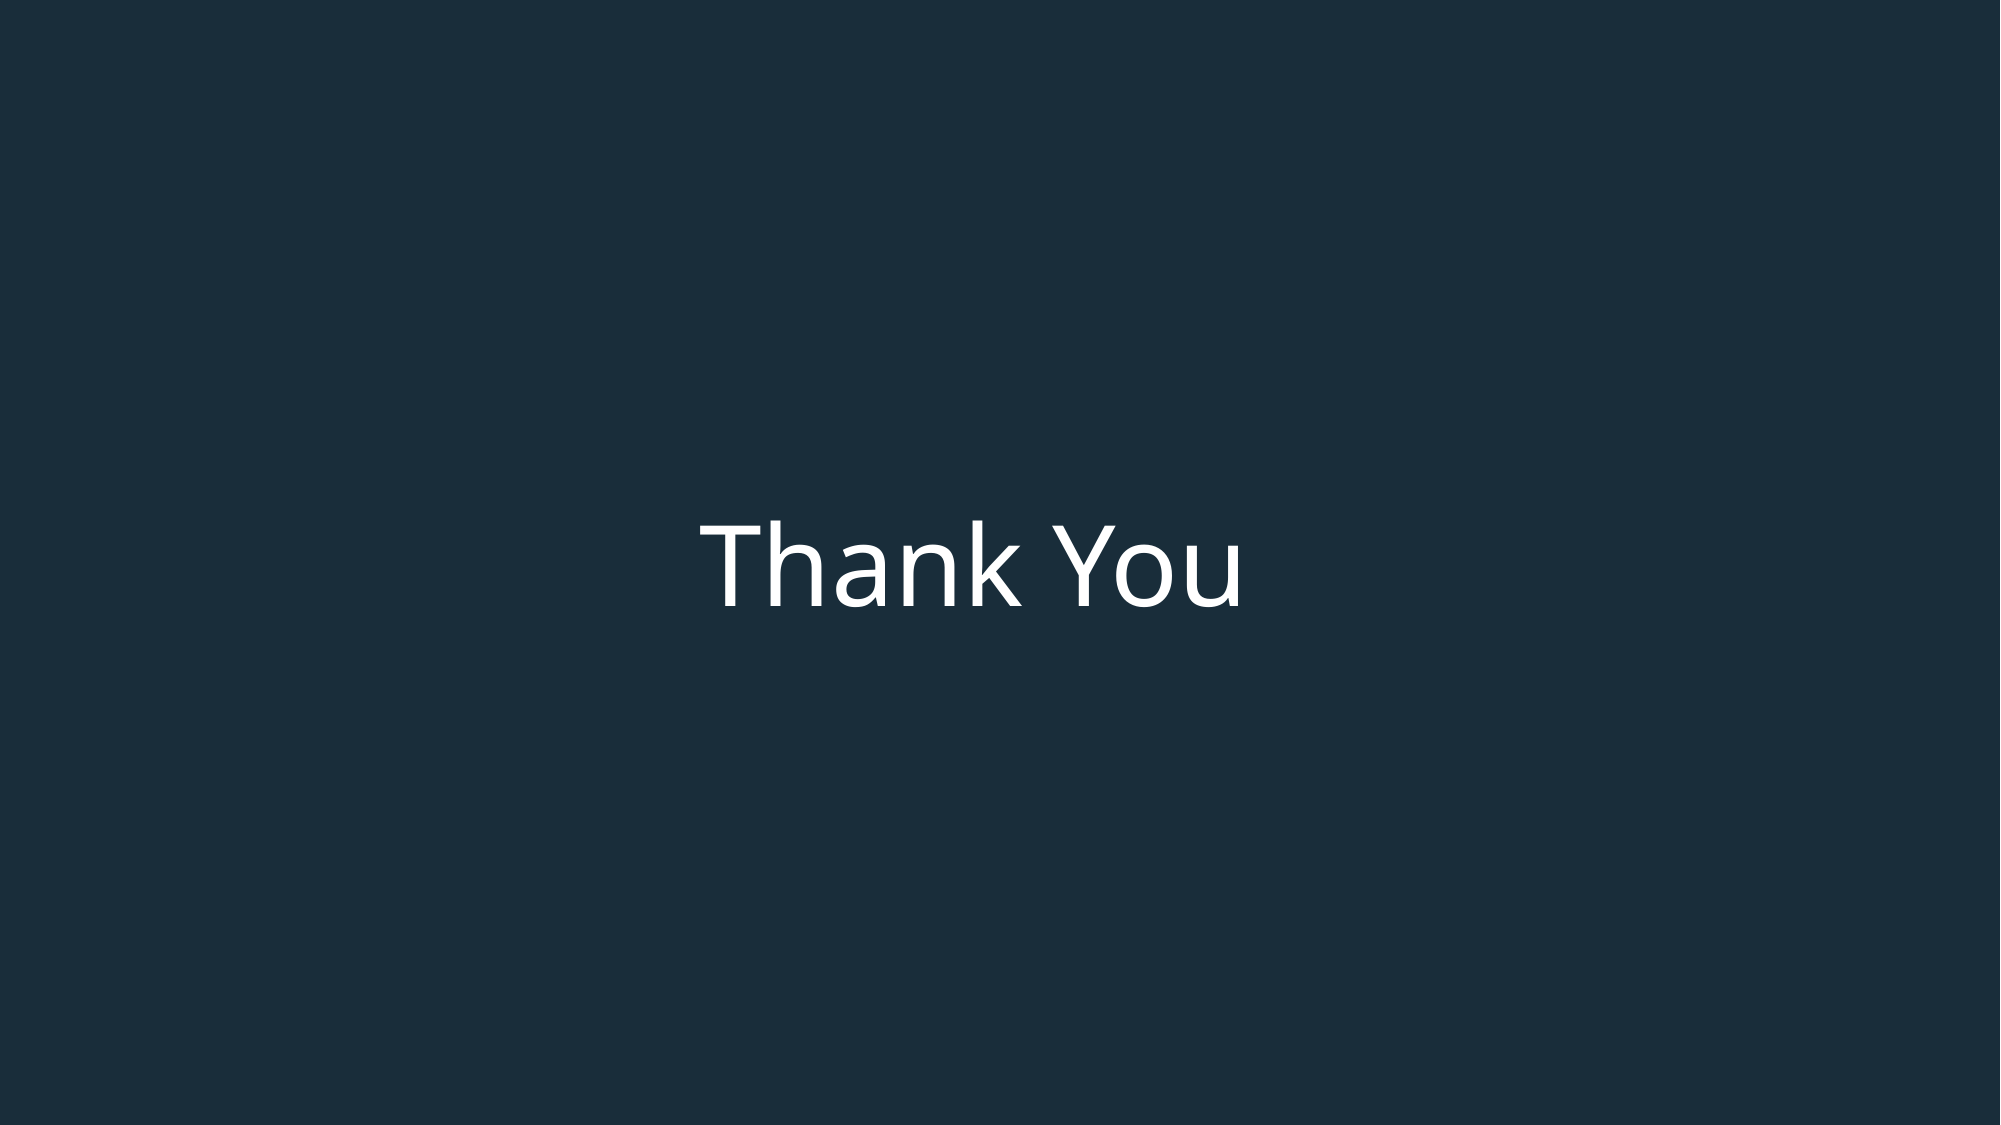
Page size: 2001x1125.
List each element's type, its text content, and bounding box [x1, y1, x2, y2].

text_box Thank You [684, 486, 1832, 637]
